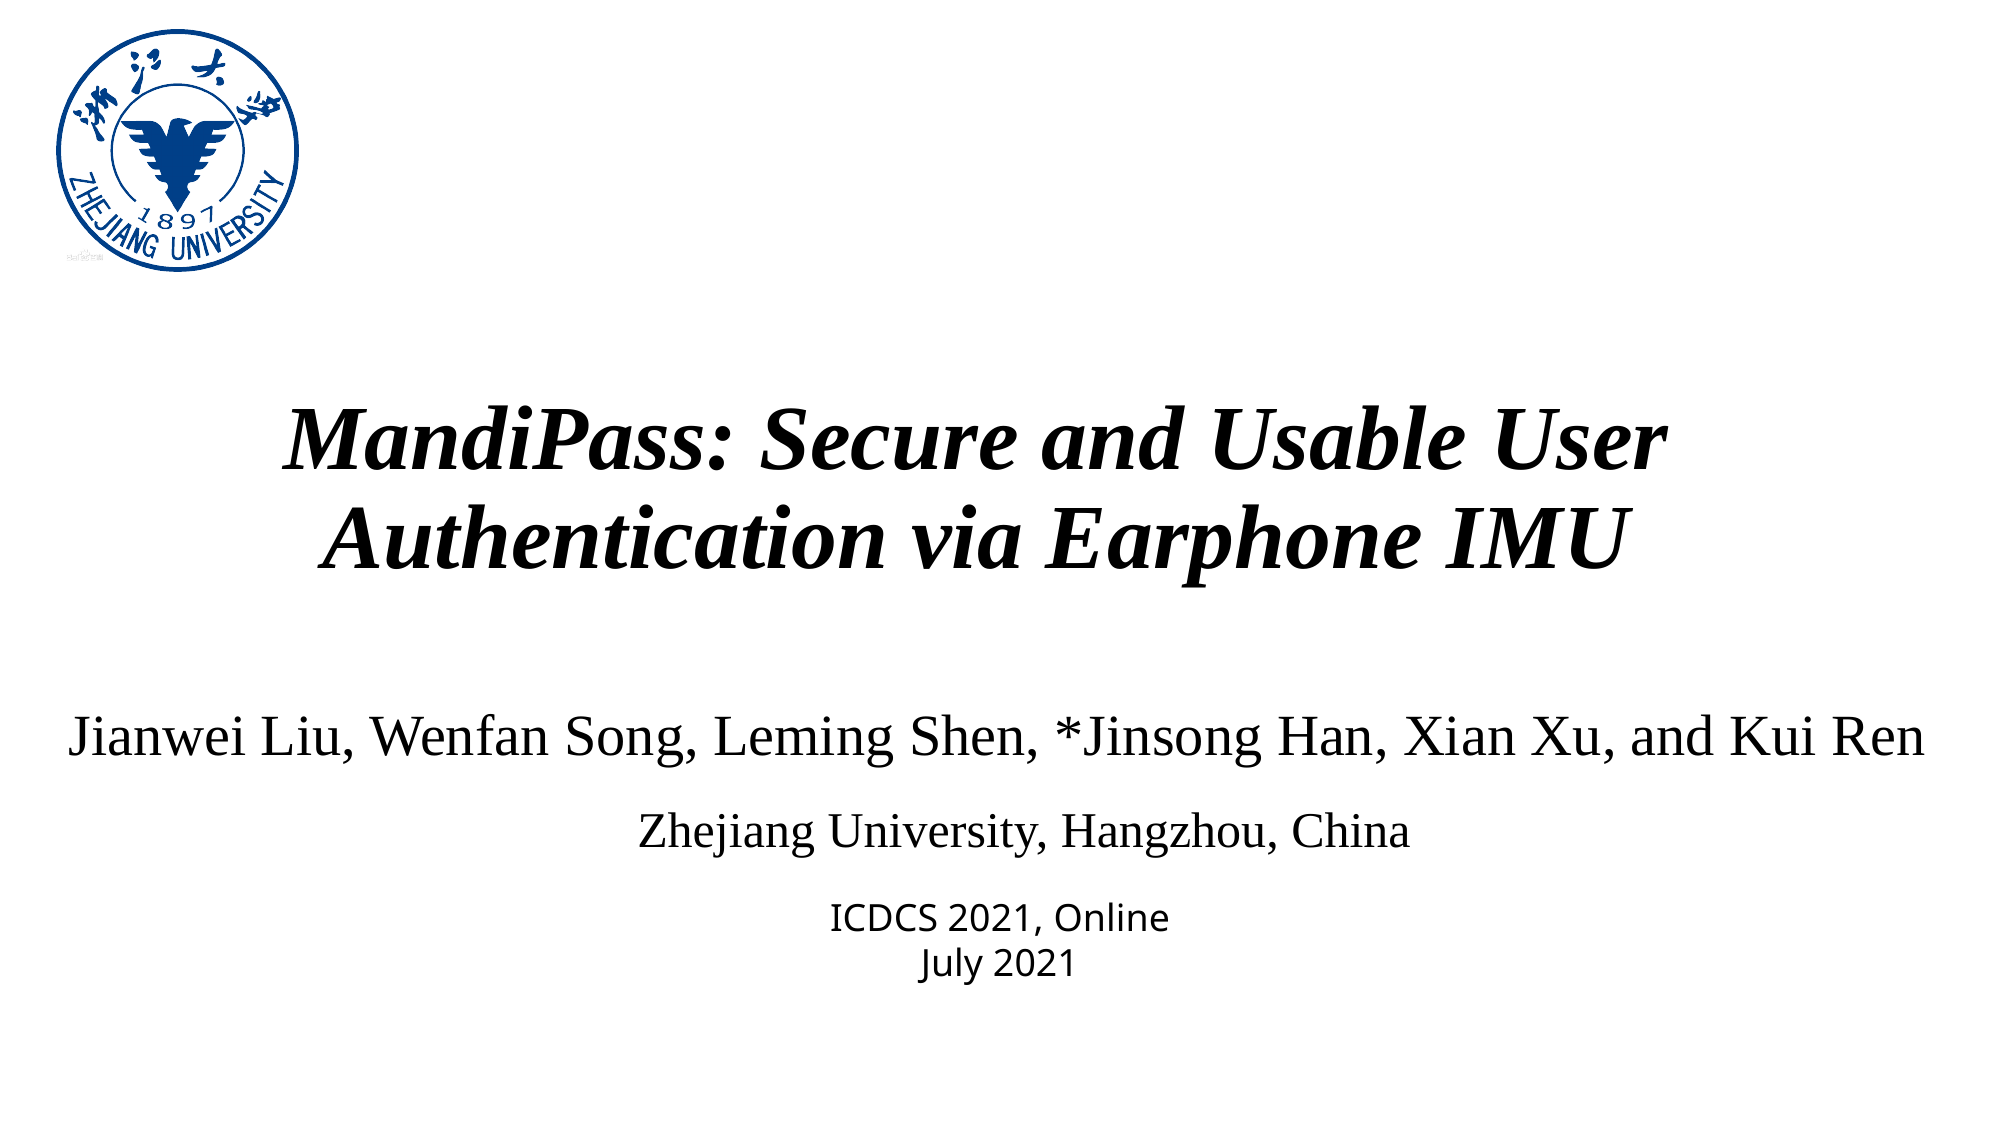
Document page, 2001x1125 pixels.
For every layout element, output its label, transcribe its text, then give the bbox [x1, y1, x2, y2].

subtitle Jianwei Liu, Wenfan Song, Leming Shen, *Jinsong Han, Xian Xu, and Kui Ren [21, 689, 1974, 873]
text_box ICDCS 2021, Online July 2021 [592, 910, 1408, 992]
text_box Zhejiang University, Hangzhou, China [298, 790, 1750, 910]
title MandiPass: Secure and Usable User Authentication via Earphone IMU [227, 305, 1728, 596]
picture [56, 29, 299, 272]
